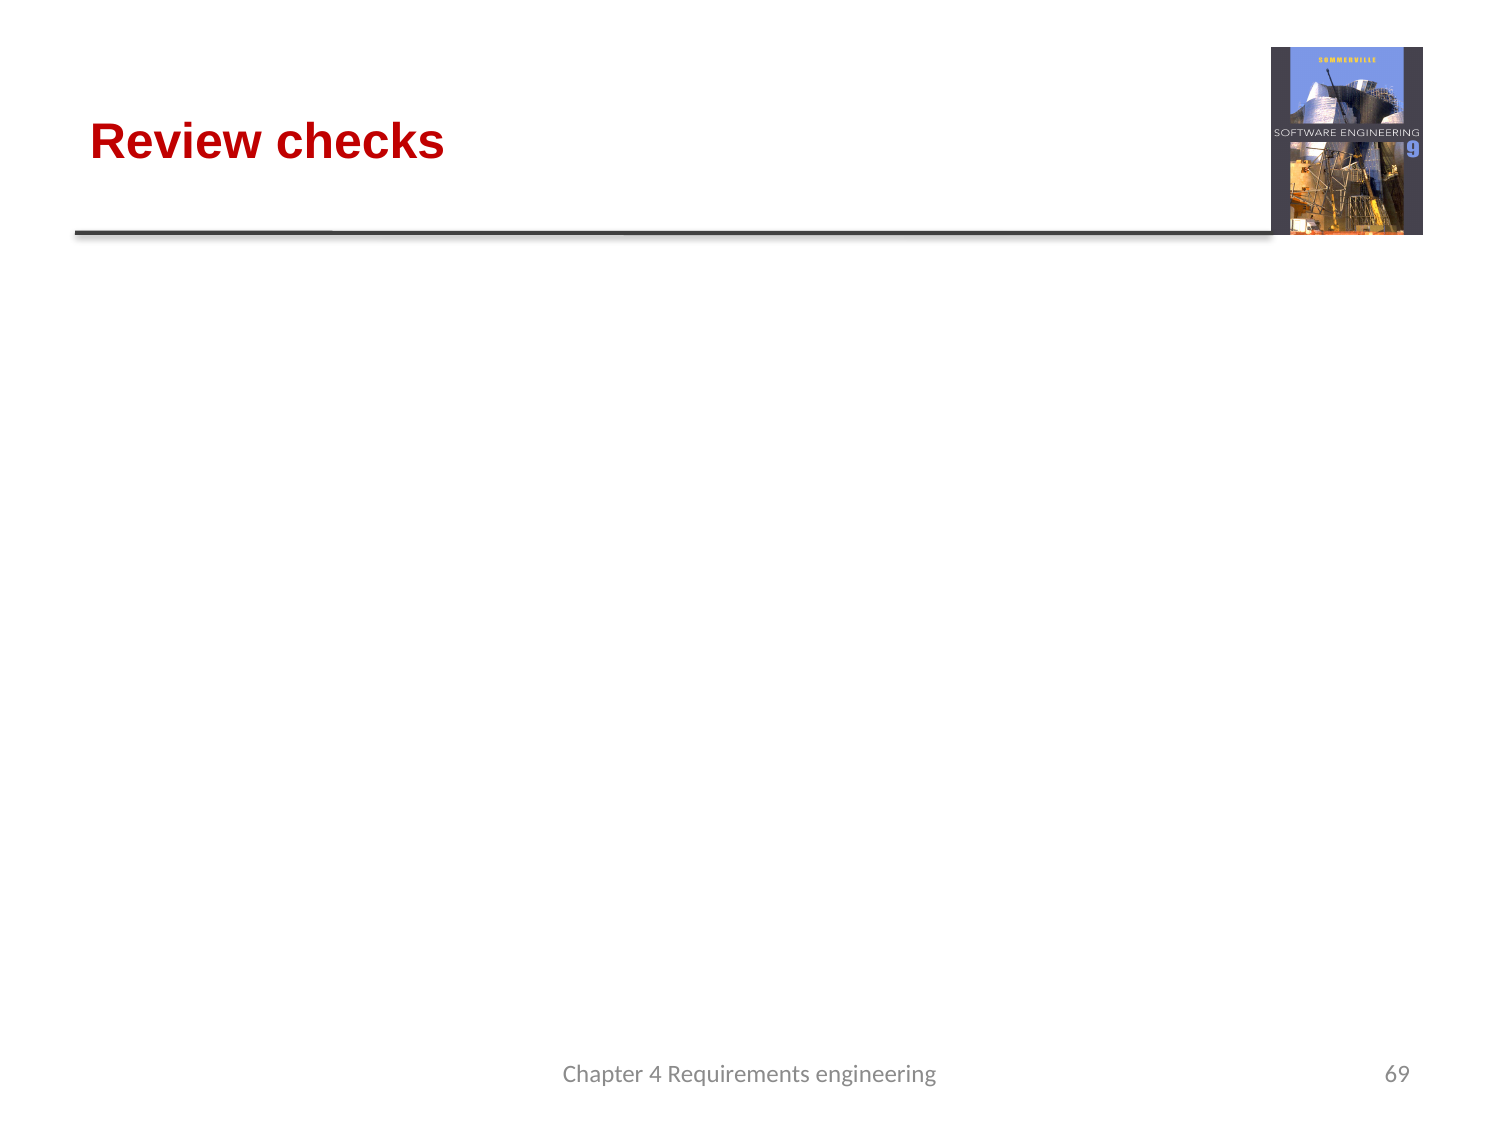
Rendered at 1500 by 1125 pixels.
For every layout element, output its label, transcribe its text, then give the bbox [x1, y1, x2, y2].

picture [1272, 47, 1423, 235]
slide_number 69 [1074, 1042, 1425, 1103]
title Review checks [74, 44, 1272, 233]
footer Chapter 4 Requirements engineering [512, 1042, 988, 1103]
